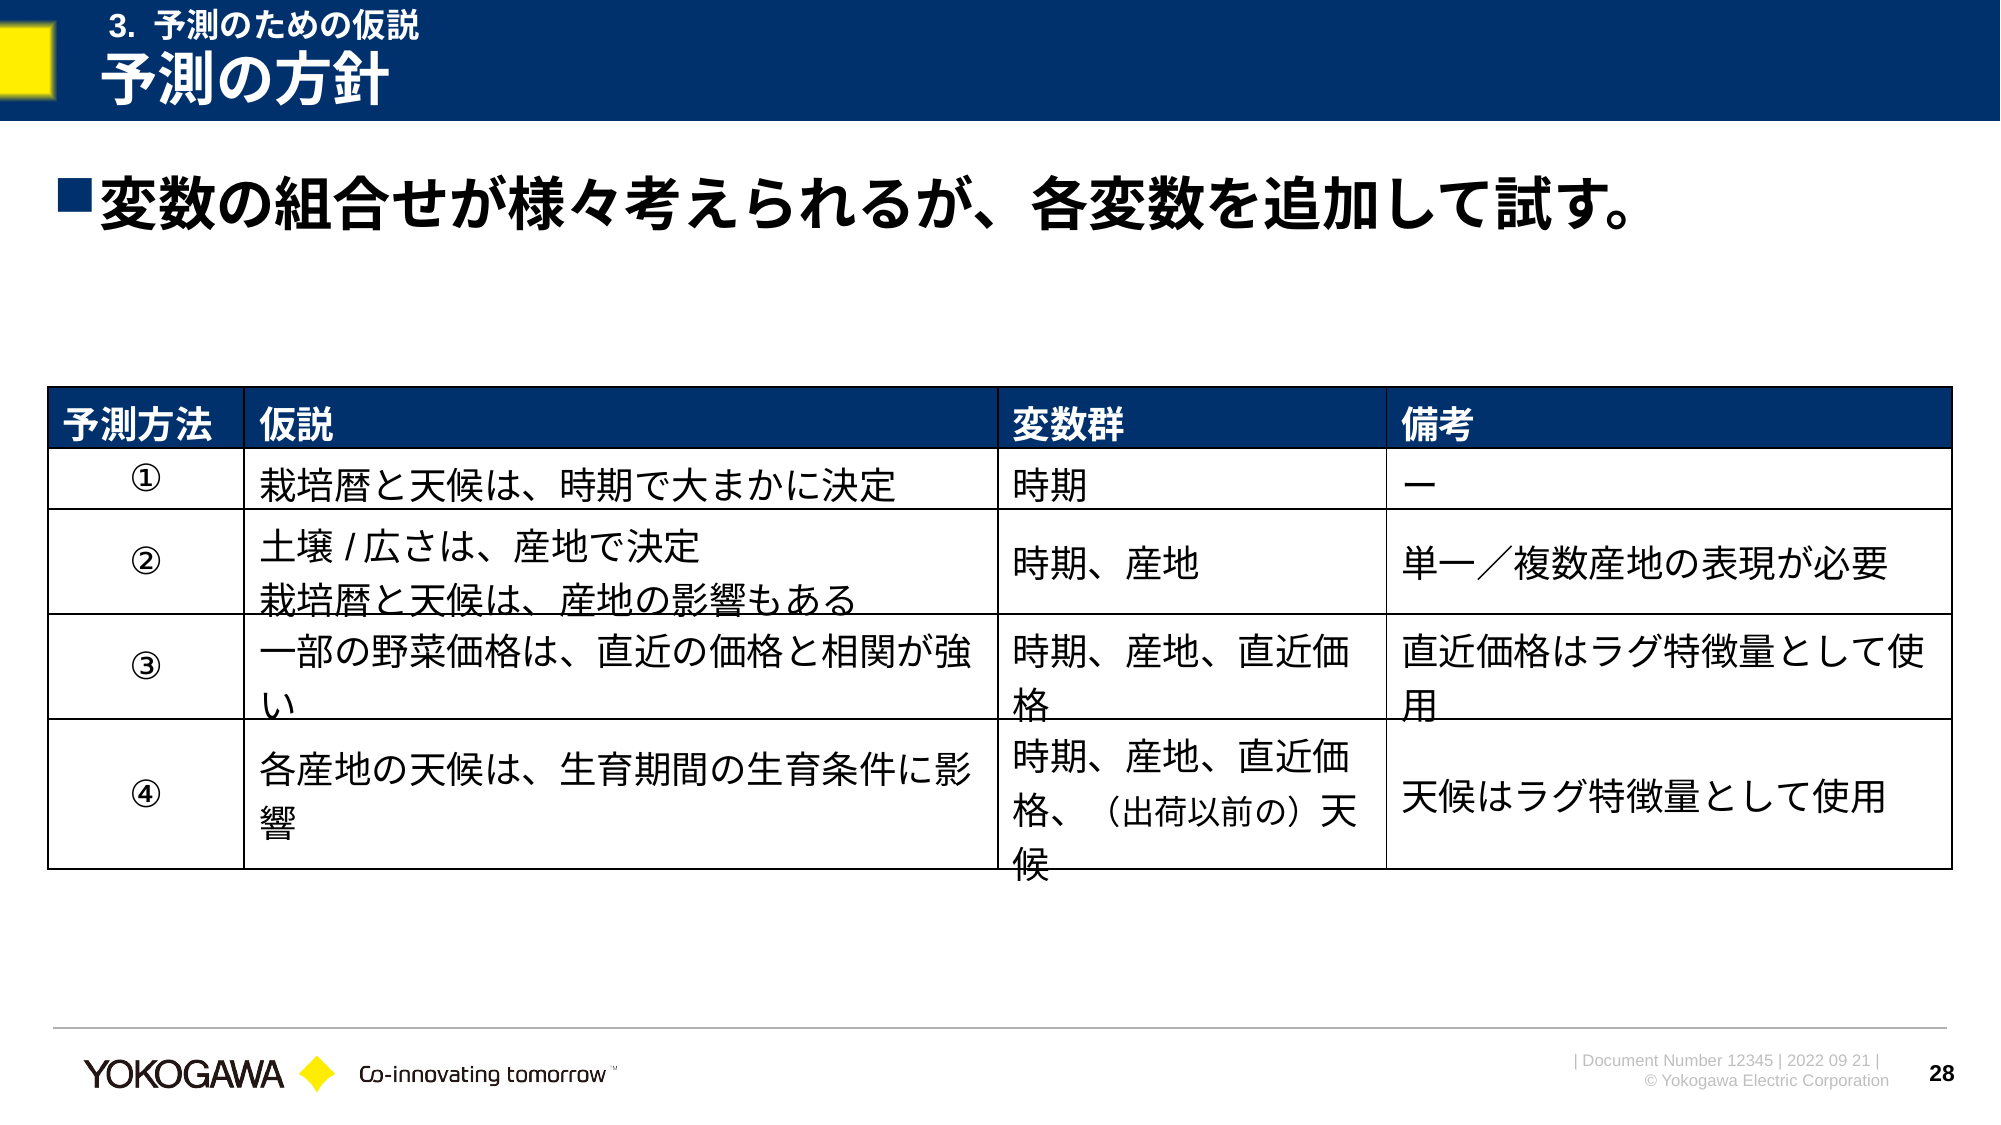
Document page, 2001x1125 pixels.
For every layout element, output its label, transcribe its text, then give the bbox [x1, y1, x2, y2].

table_cell 天候はラグ特徴量として使用 [1387, 720, 1951, 868]
table_cell 時期、産地 [999, 510, 1386, 613]
table_header 仮説 [245, 388, 997, 447]
slide_number 28 [1904, 1042, 1970, 1103]
table_cell 各産地の天候は、生育期間の生育条件に影響 [245, 720, 997, 868]
text_box 3. 予測のための仮説 [93, 0, 559, 52]
text_box 変数の組合せが様々考えられるが、各変数を追加して試す。 [38, 167, 1955, 253]
table_header 変数群 [999, 388, 1386, 447]
table_cell 単一／複数産地の表現が必要 [1387, 510, 1951, 613]
table_cell 時期、産地、直近価格、（出荷以前の）天候 [999, 720, 1386, 868]
picture [0, 6, 69, 115]
table_cell ー [1387, 449, 1951, 508]
table_cell 時期 [999, 449, 1386, 508]
title 予測の方針 [84, 39, 1955, 125]
table_cell 土壌/広さは、産地で決定 栽培暦と天候は、産地の影響もある [245, 510, 997, 613]
table_cell ④ [49, 720, 243, 868]
table_cell ② [49, 510, 243, 613]
table_cell ③ [49, 615, 243, 718]
table_header 備考 [1387, 388, 1951, 447]
picture [83, 1055, 617, 1093]
table_cell 時期、産地、直近価格 [999, 615, 1386, 718]
table_cell 一部の野菜価格は、直近の価格と相関が強い [245, 615, 997, 718]
table_cell 直近価格はラグ特徴量として使用 [1387, 615, 1951, 718]
table_cell 栽培暦と天候は、時期で大まかに決定 [245, 449, 997, 508]
table_cell ① [49, 449, 243, 508]
table_header 予測方法 [49, 388, 243, 447]
